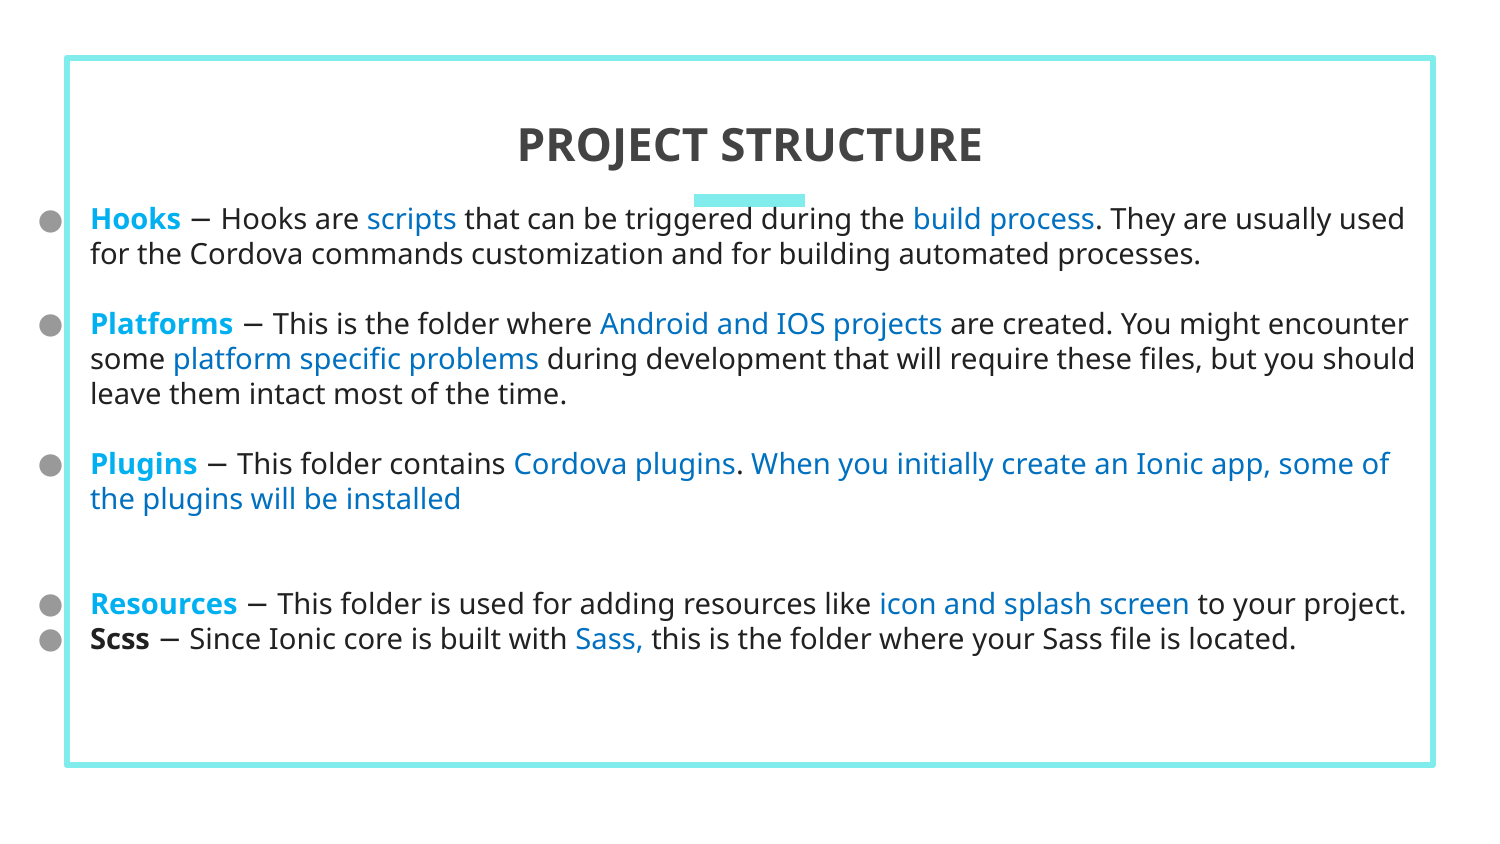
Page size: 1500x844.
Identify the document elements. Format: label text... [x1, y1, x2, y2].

list Hooks − Hooks are scripts that can be triggered during the build process. They are usually used for the Cordova commands customization and for building automated processes. Platforms − This is the folder where Android and IOS projects are created. You might encounter some platform specific problems during development that will require these files, but you should leave them intact most of the time. Plugins − This folder contains Cordova plugins. When you initially create an Ionic app, some of the plugins will be installed Resources − This folder is used for adding resources like icon and splash screen to your project. Scss − Since Ionic core is built with Sass, this is the folder where your Sass file is located. [0, 185, 1442, 703]
title Project structure [0, 35, 1500, 186]
